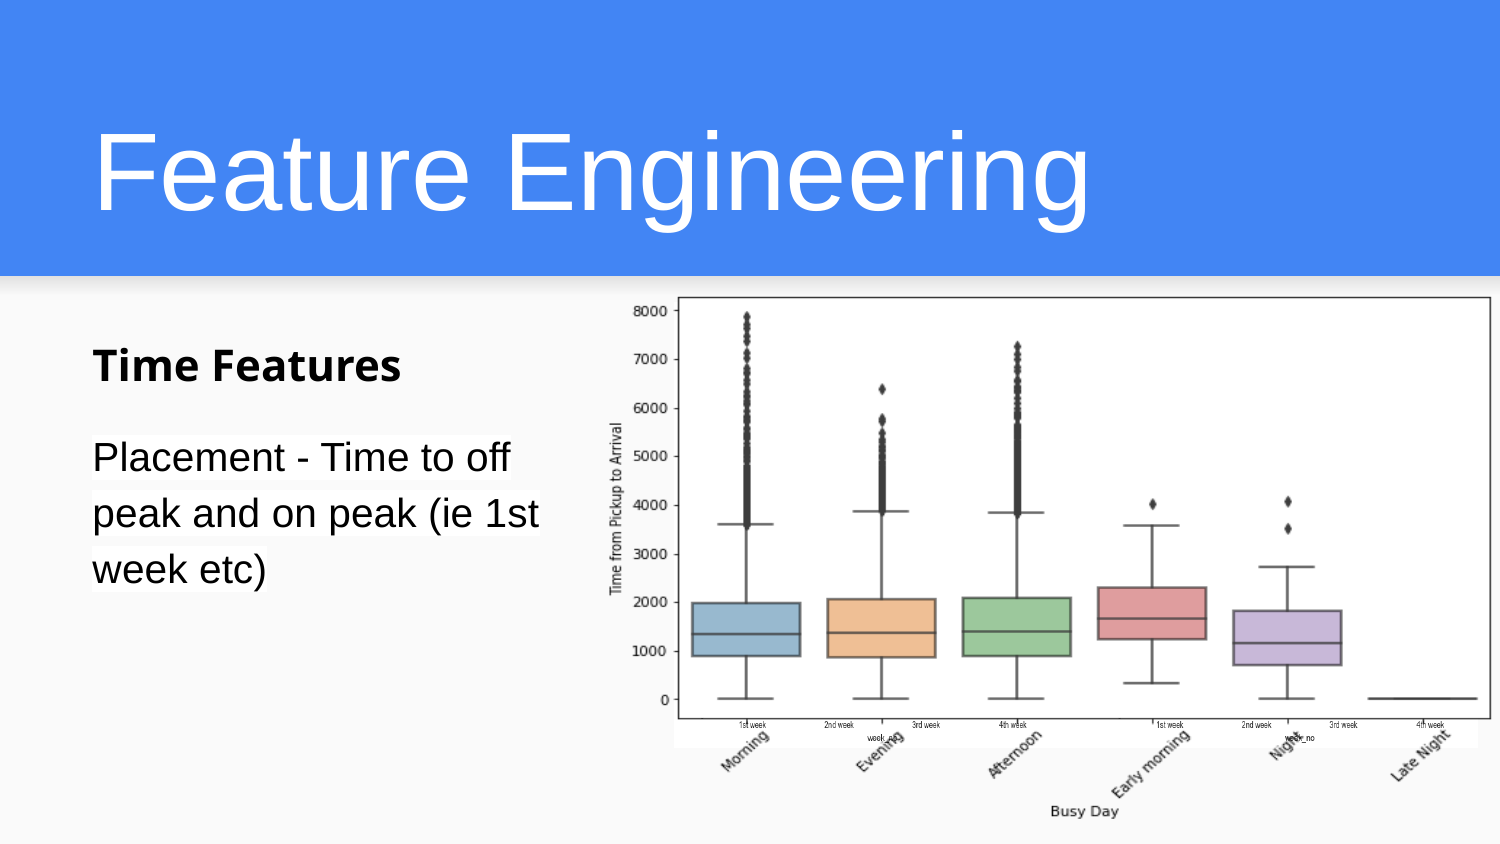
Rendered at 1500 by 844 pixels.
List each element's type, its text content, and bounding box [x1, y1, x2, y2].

picture [601, 287, 1500, 828]
list Time Features Placement - Time to off peak and on peak (ie 1st week etc) [77, 314, 596, 760]
title Feature Engineering [77, 121, 1427, 248]
